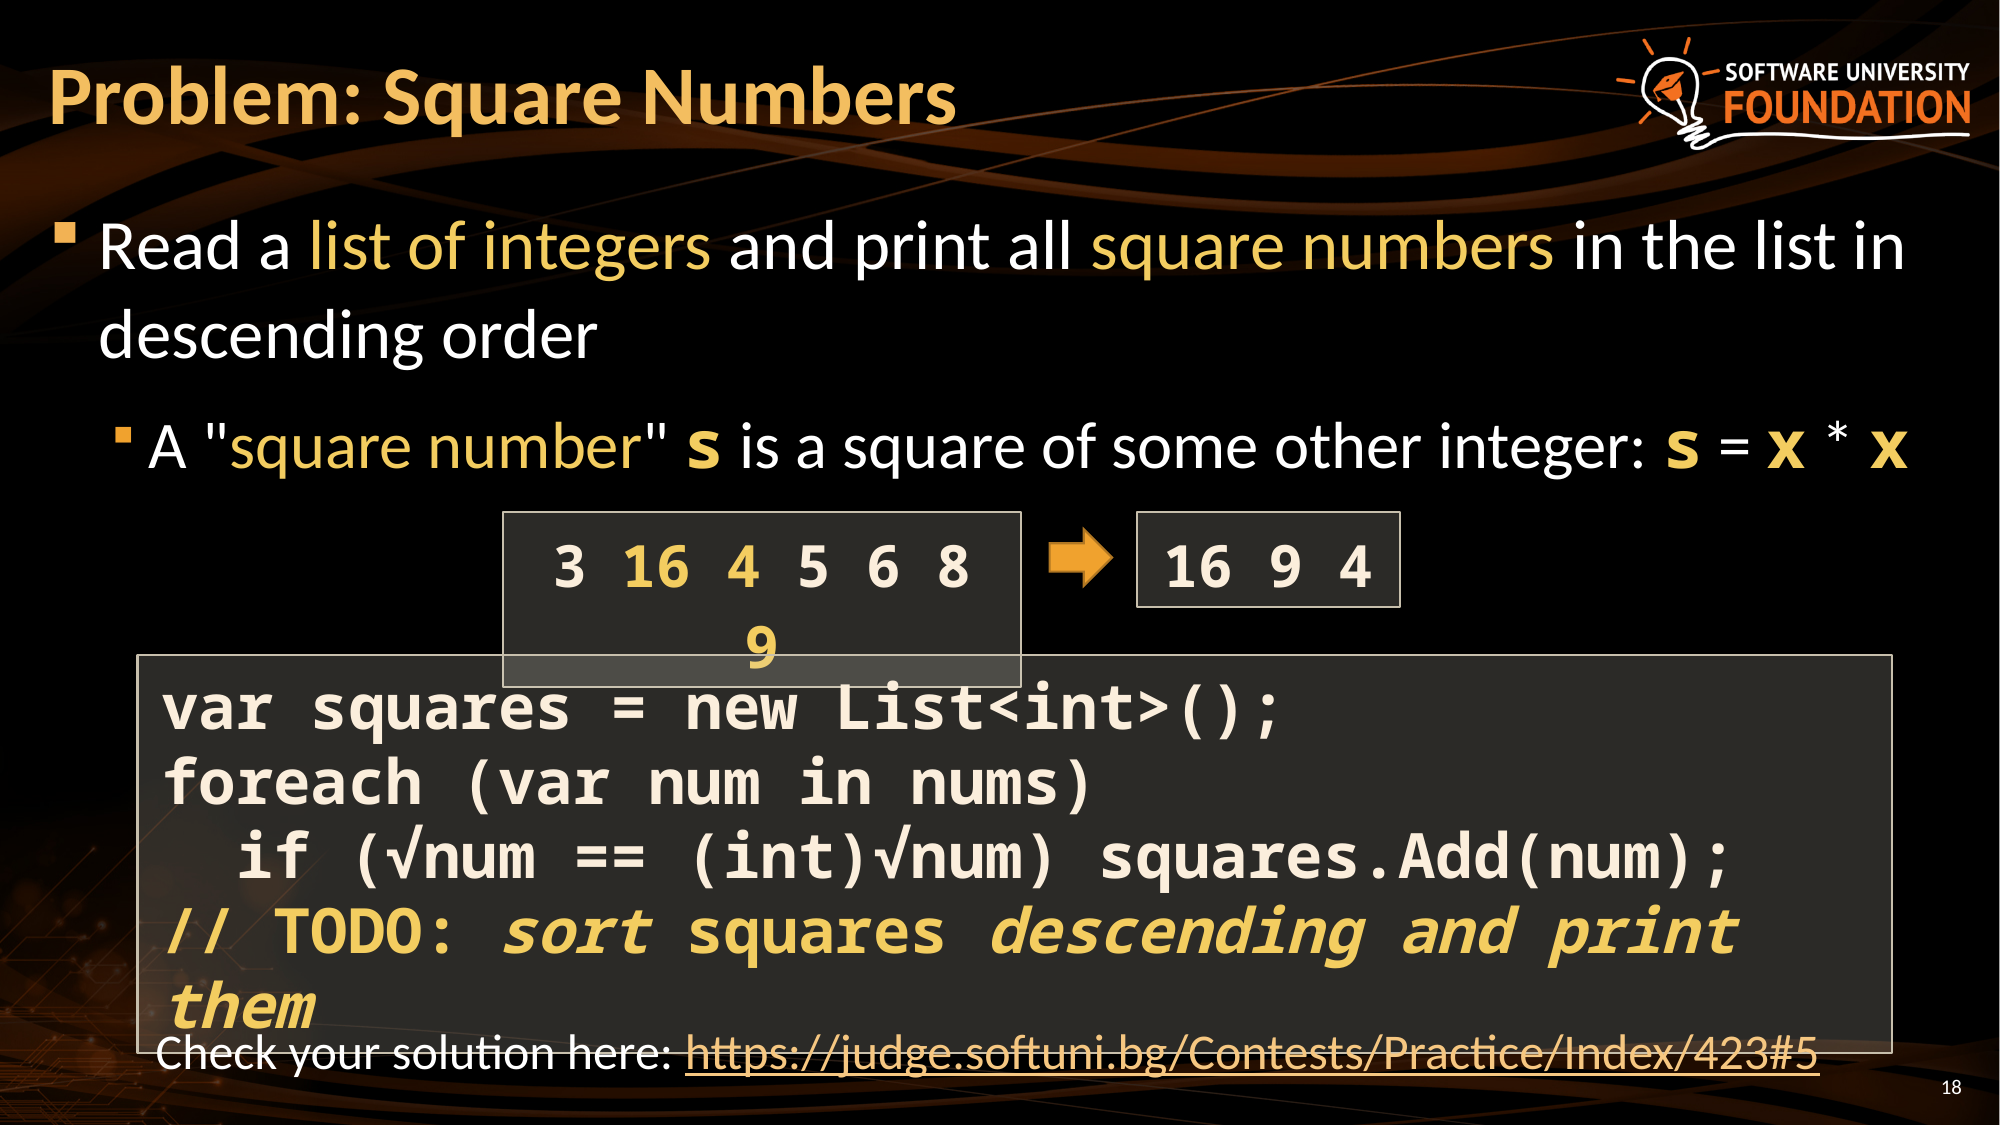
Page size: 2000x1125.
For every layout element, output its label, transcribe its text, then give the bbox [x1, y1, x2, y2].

text_box 16 9 4 [1137, 511, 1400, 607]
list Read a list of integers and print all square numbers in the list in descending order A "square number" s is a square of some other integer: s = x * x [31, 188, 1968, 1103]
text_box var squares = new List<int>(); foreach (var num in nums) if (√num == (int)√num) squares.Add(num); // TODO: sort squares descending and print them [137, 654, 1892, 1054]
text_box 3 16 4 5 6 8 9 [502, 511, 1022, 654]
text_box Check your solution here: https://judge.softuni.bg/Contests/Practice/Index/423#5 [124, 1012, 1863, 1088]
title Problem: Square Numbers [30, 6, 1602, 189]
text_box [1048, 526, 1114, 589]
picture [0, 0, 2000, 1125]
